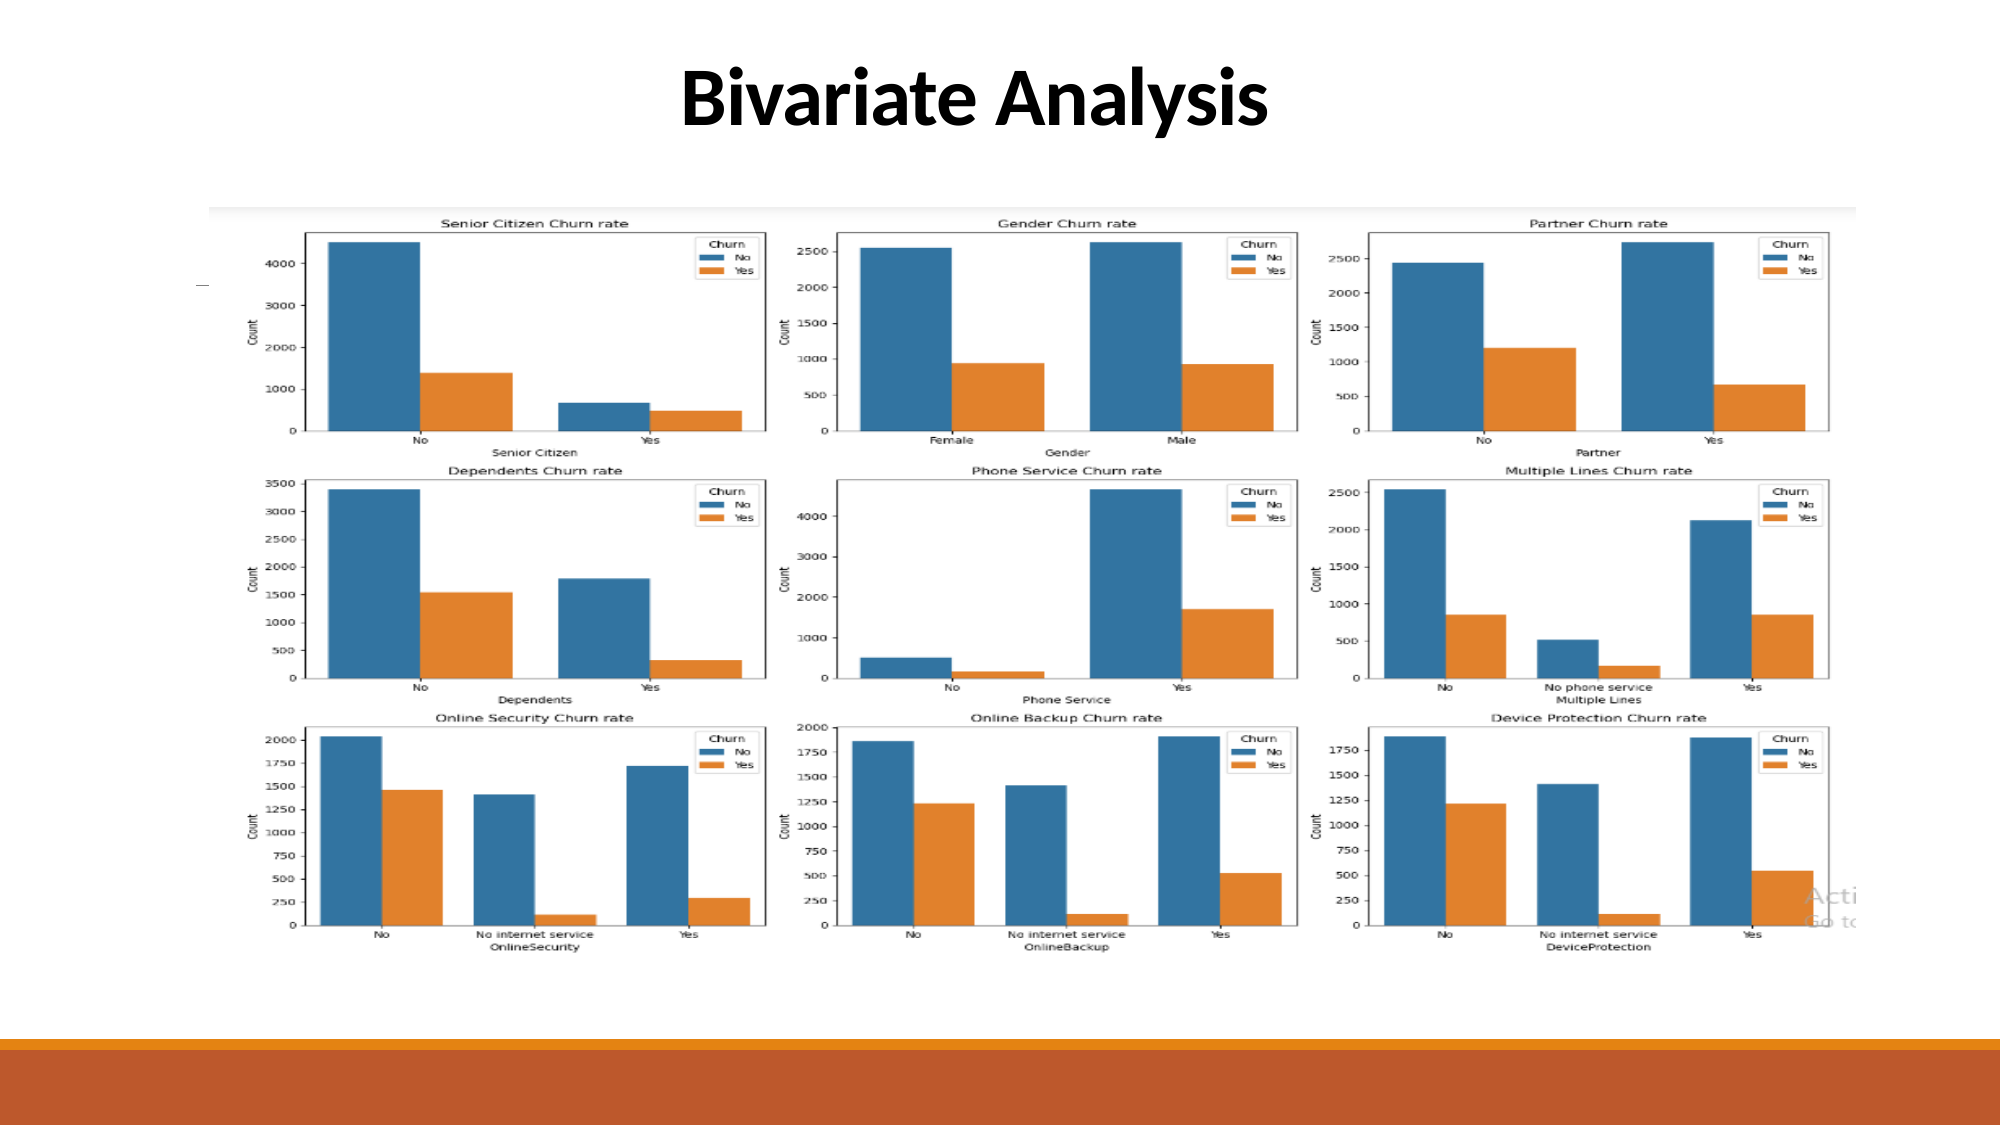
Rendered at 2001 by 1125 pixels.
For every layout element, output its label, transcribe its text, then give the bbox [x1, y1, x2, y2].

title Bivariate Analysis [170, 33, 1782, 150]
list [208, 206, 1856, 964]
